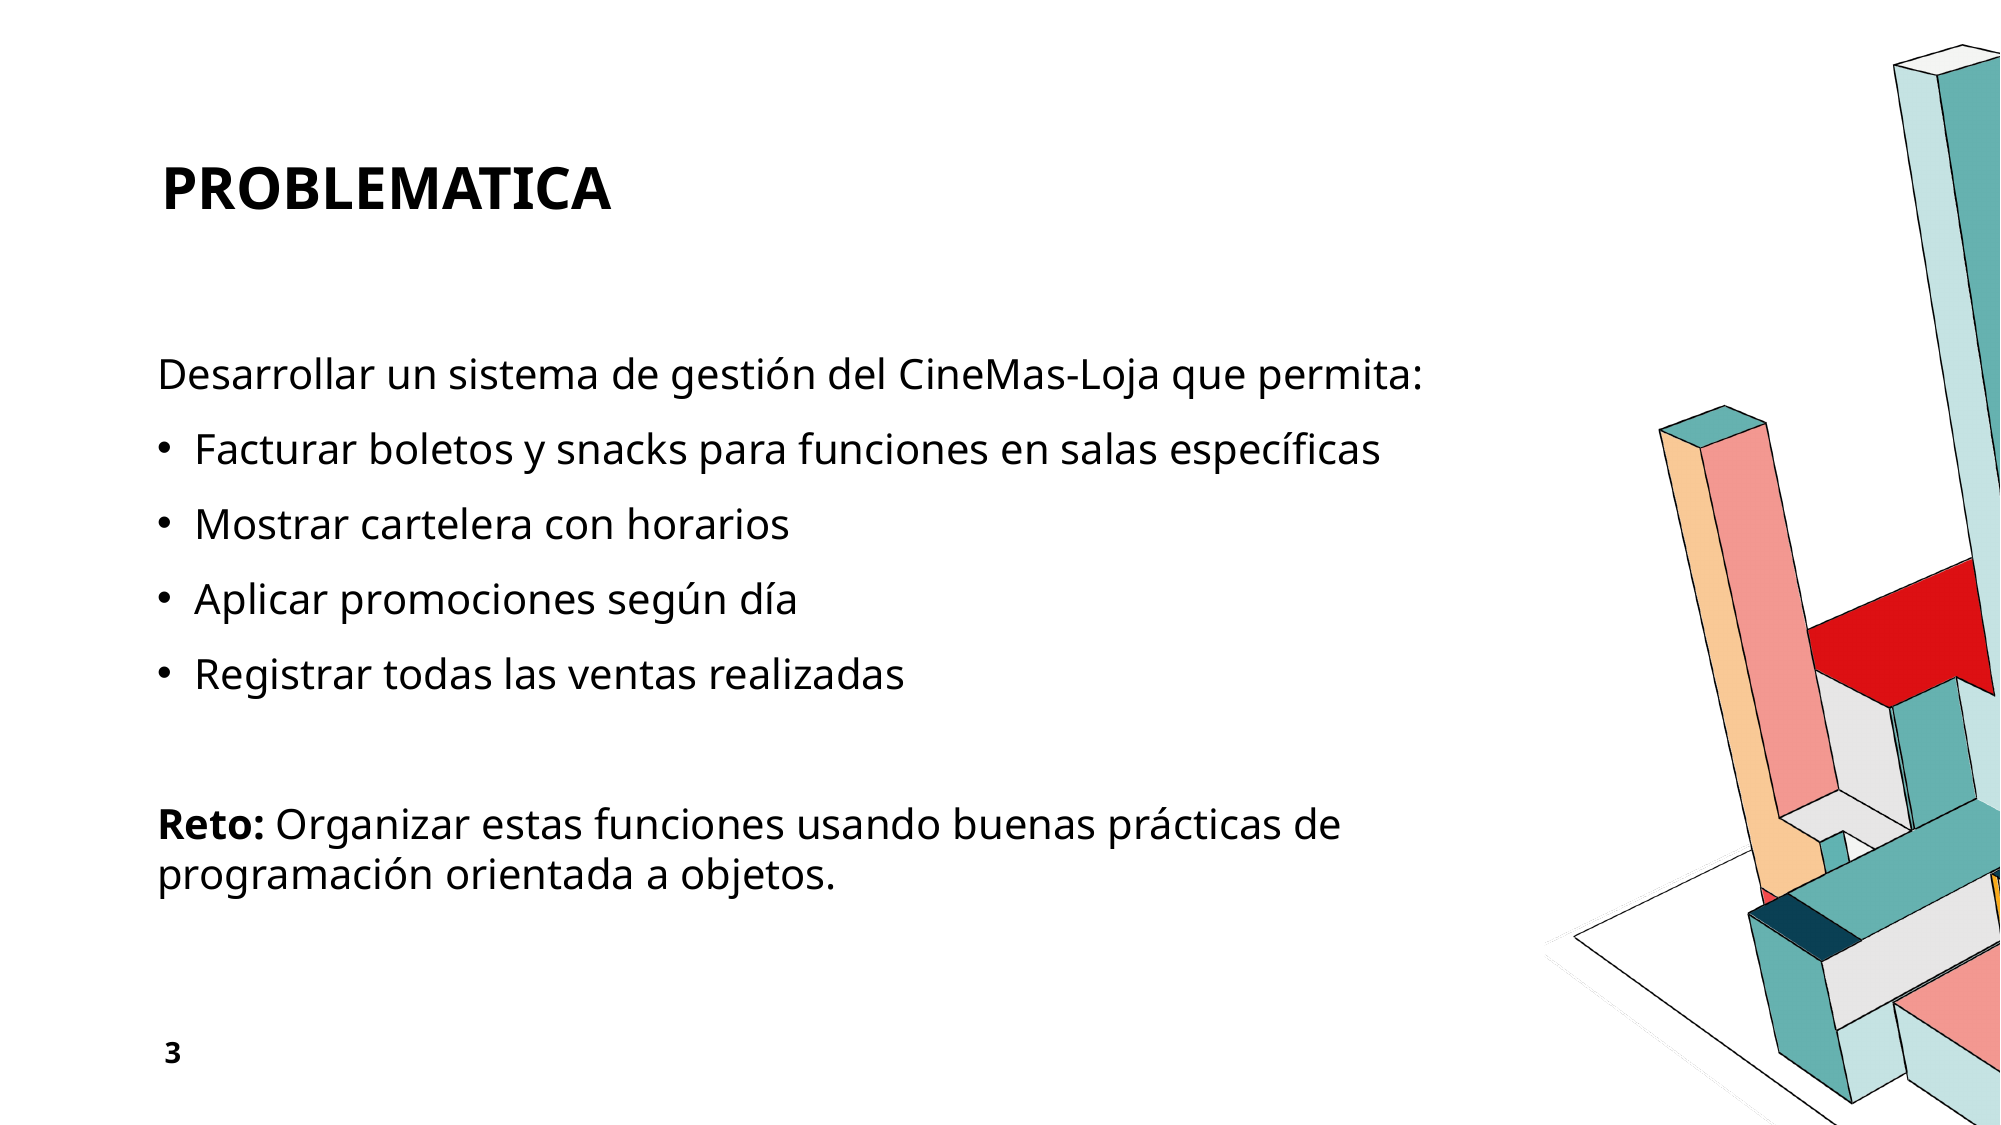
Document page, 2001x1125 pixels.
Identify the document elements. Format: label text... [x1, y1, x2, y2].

title Problematica [146, 11, 1508, 230]
list Desarrollar un sistema de gestión del CineMas-Loja que permita: Facturar boletos y snacks para funciones en salas específicas Mostrar cartelera con horarios Aplicar promociones según día Registrar todas las ventas realizadas Reto: Organizar estas funciones usando buenas prácticas de programación orientada a objetos. [142, 339, 1508, 913]
slide_number 3 [149, 1024, 588, 1085]
picture [1544, 43, 2000, 1125]
